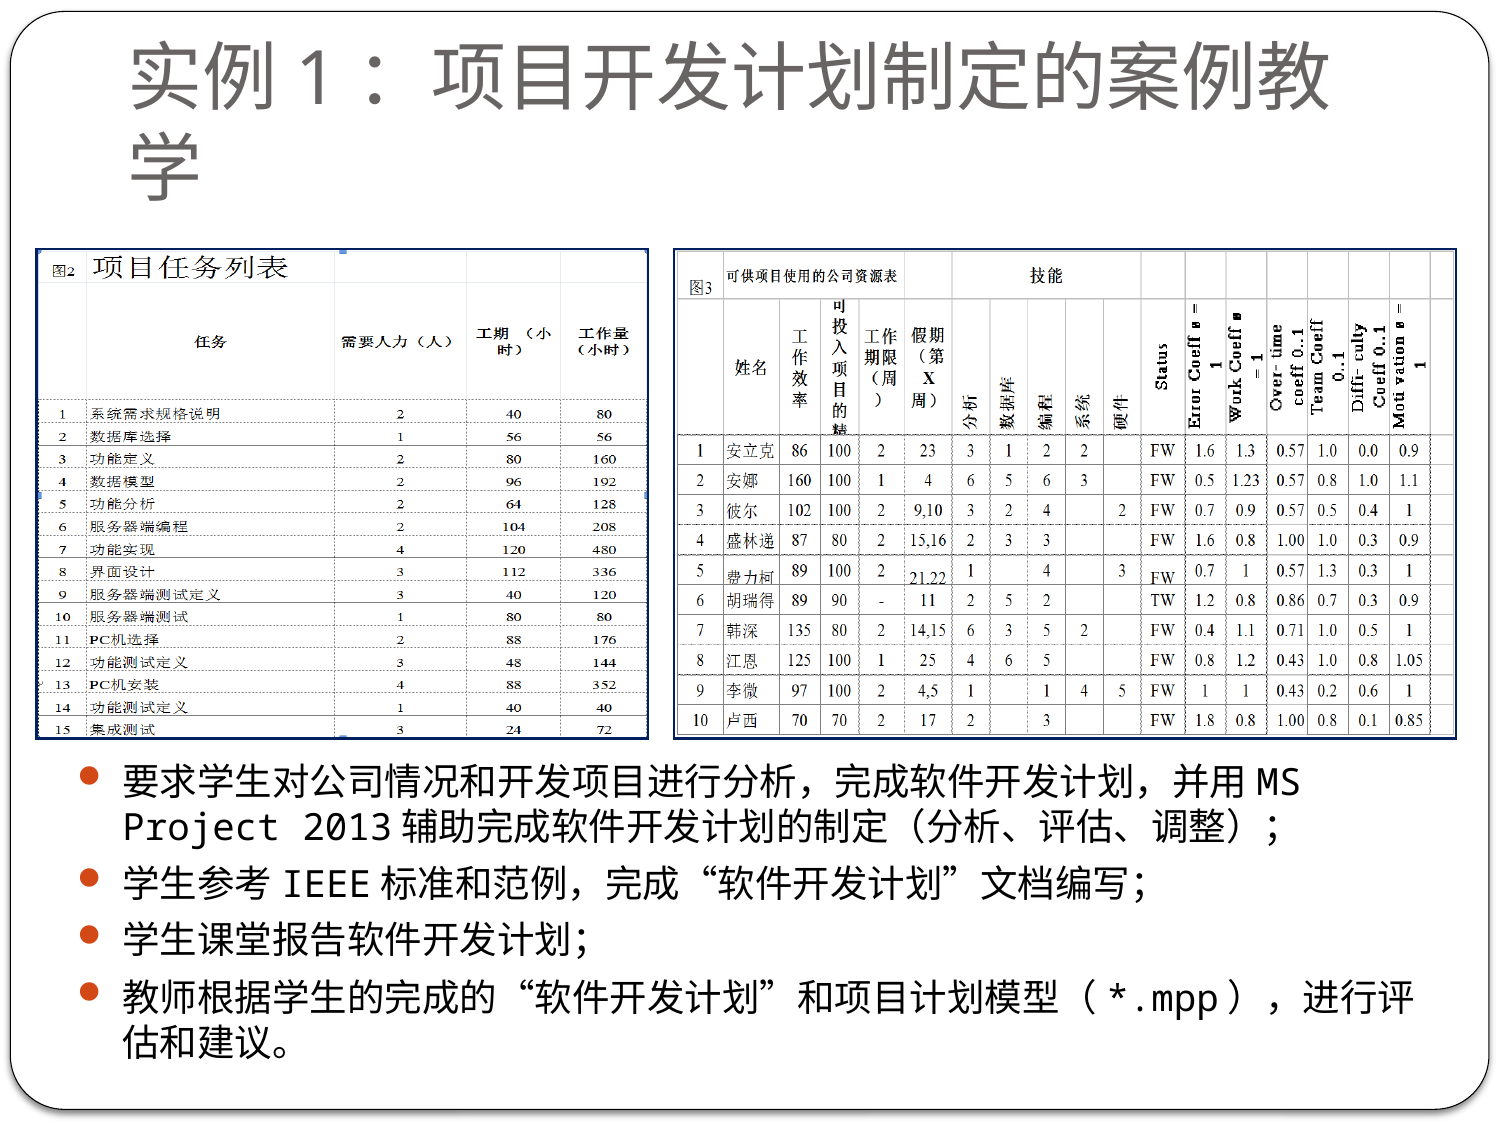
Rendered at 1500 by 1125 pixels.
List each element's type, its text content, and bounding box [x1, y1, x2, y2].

text_box 实例1：项目开发计划制定的案例教学 [112, 37, 1388, 225]
picture [37, 249, 648, 738]
picture [674, 249, 1456, 738]
list 要求学生对公司情况和开发项目进行分析，完成软件开发计划，并用MS Project 2013辅助完成软件开发计划的制定（分析、评估、调整）； 学生参考IEEE标准和范例，完成“软件开发计划”文档编写； 学生课堂报告软件开发计划； 教师根据学生的完成的“软件开发计划”和项目计划模型（*.mpp），进行评估和建议。 [62, 749, 1451, 1101]
